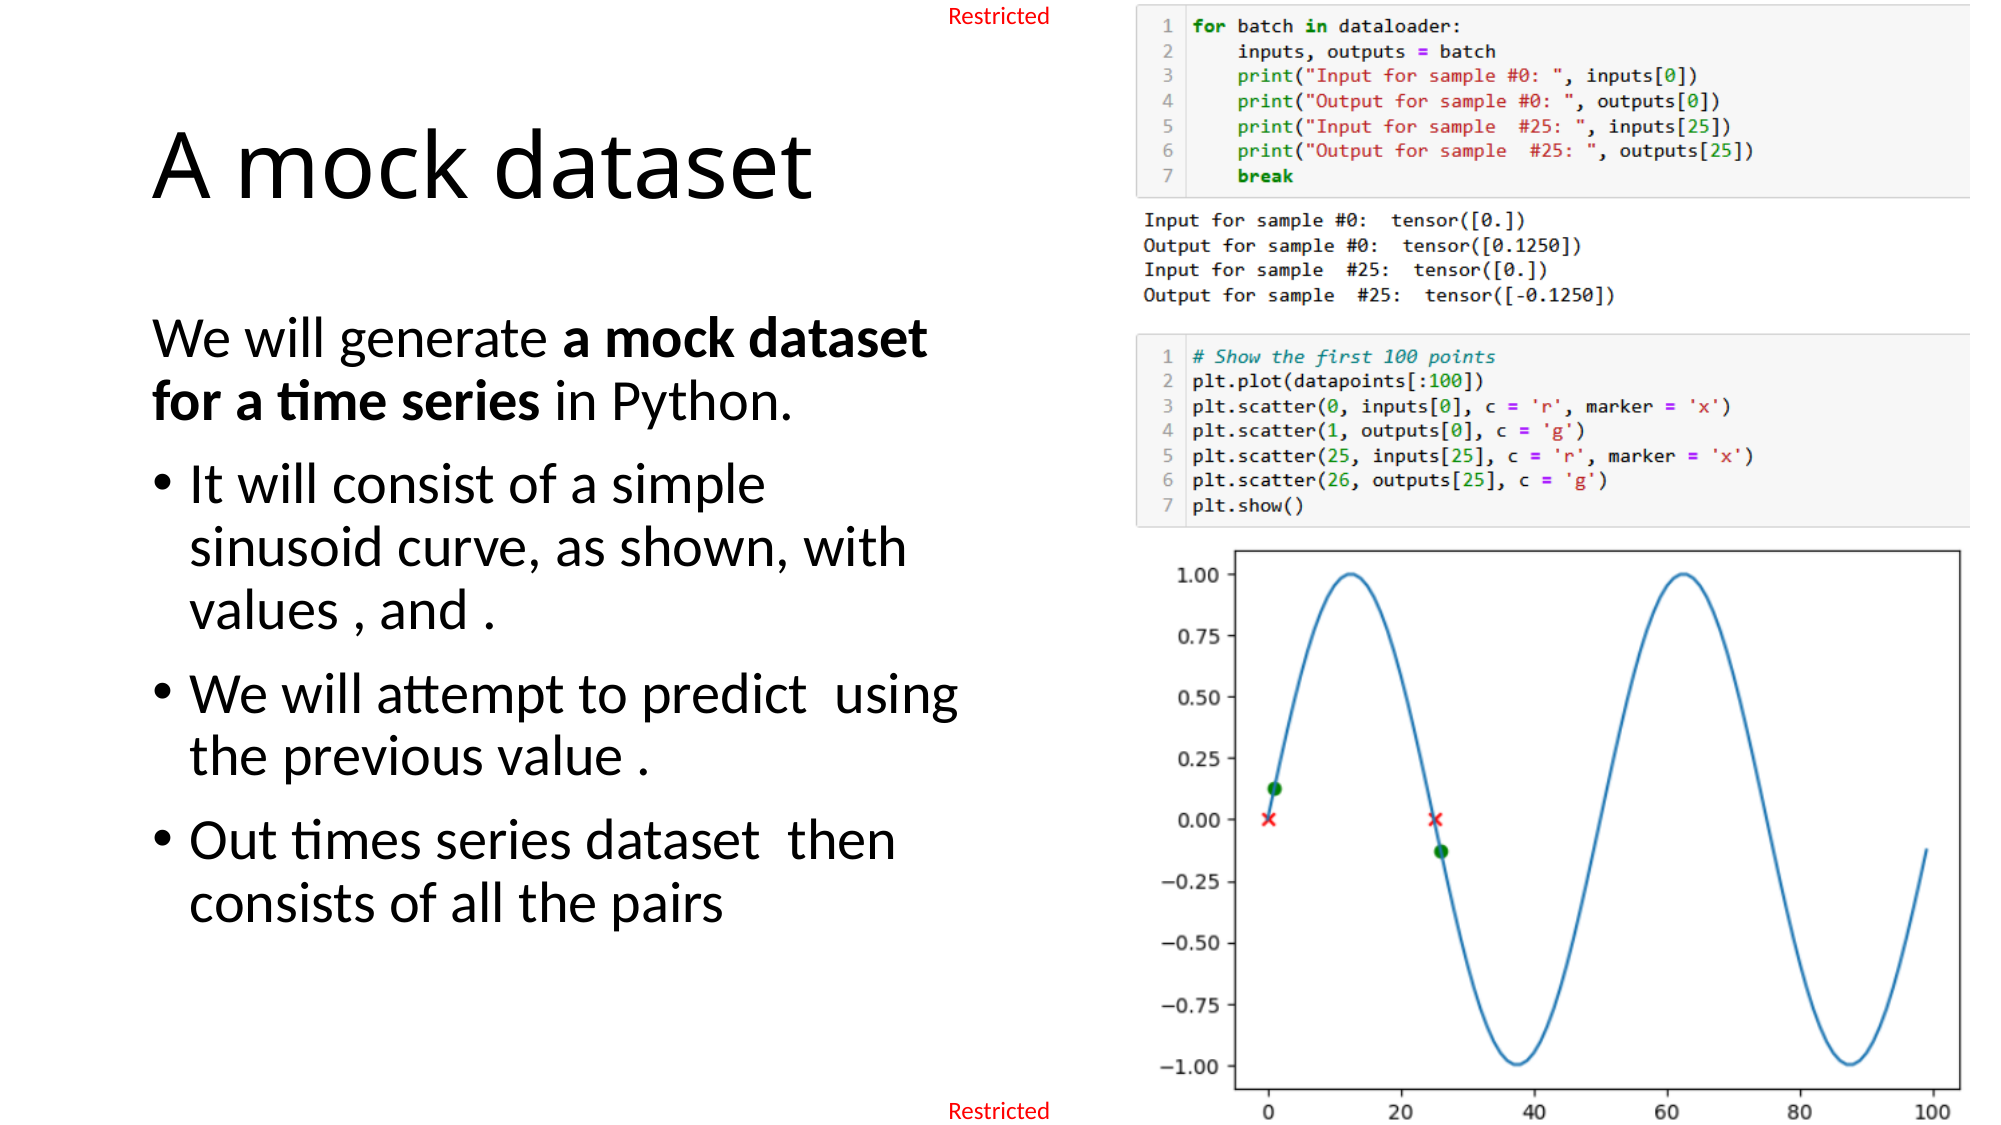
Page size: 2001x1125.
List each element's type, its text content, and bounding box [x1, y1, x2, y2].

picture [1132, 0, 1970, 1125]
title A mock dataset [137, 59, 1132, 278]
